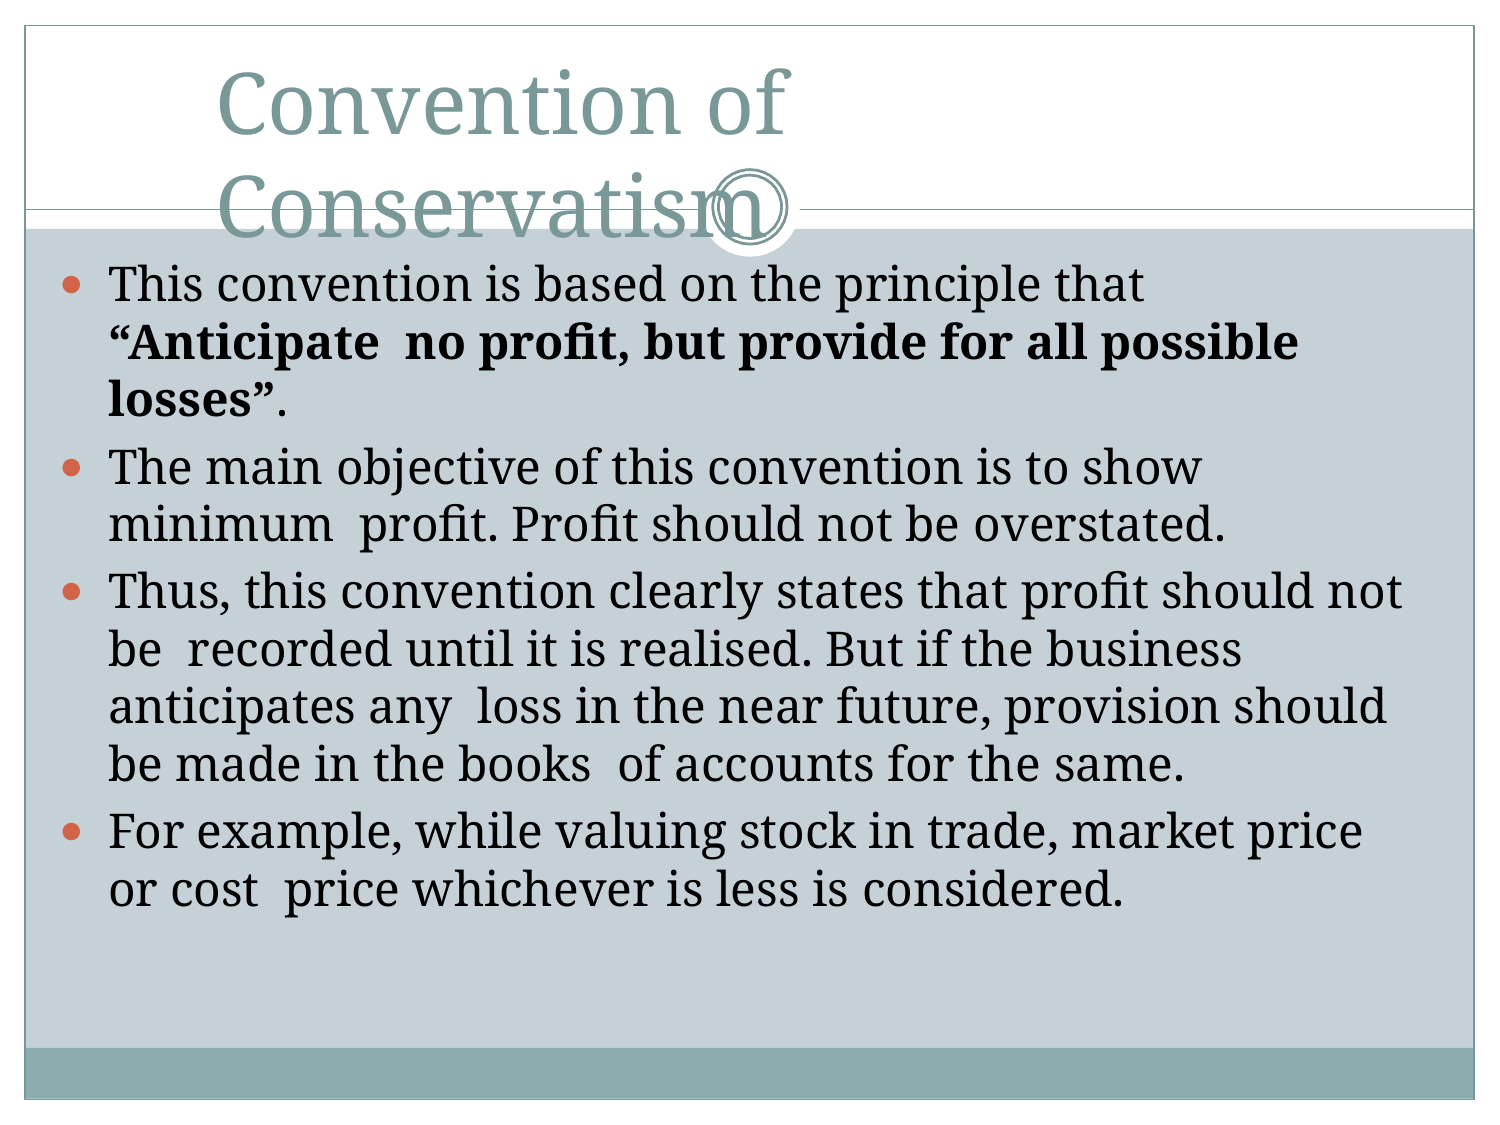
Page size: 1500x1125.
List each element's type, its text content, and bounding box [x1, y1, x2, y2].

title Convention of Conservatism [213, 47, 1285, 252]
text_box This convention is based on the principle that “Anticipate no profit, but provide for all possible losses”. The main objective of this convention is to show minimum profit. Profit should not be overstated. Thus, this convention clearly states that profit should not be recorded until it is realised. But if the business anticipates any loss in the near future, provision should be made in the books of accounts for the same. For example, while valuing stock in trade, market price or cost price whichever is less is considered. [57, 252, 1424, 916]
